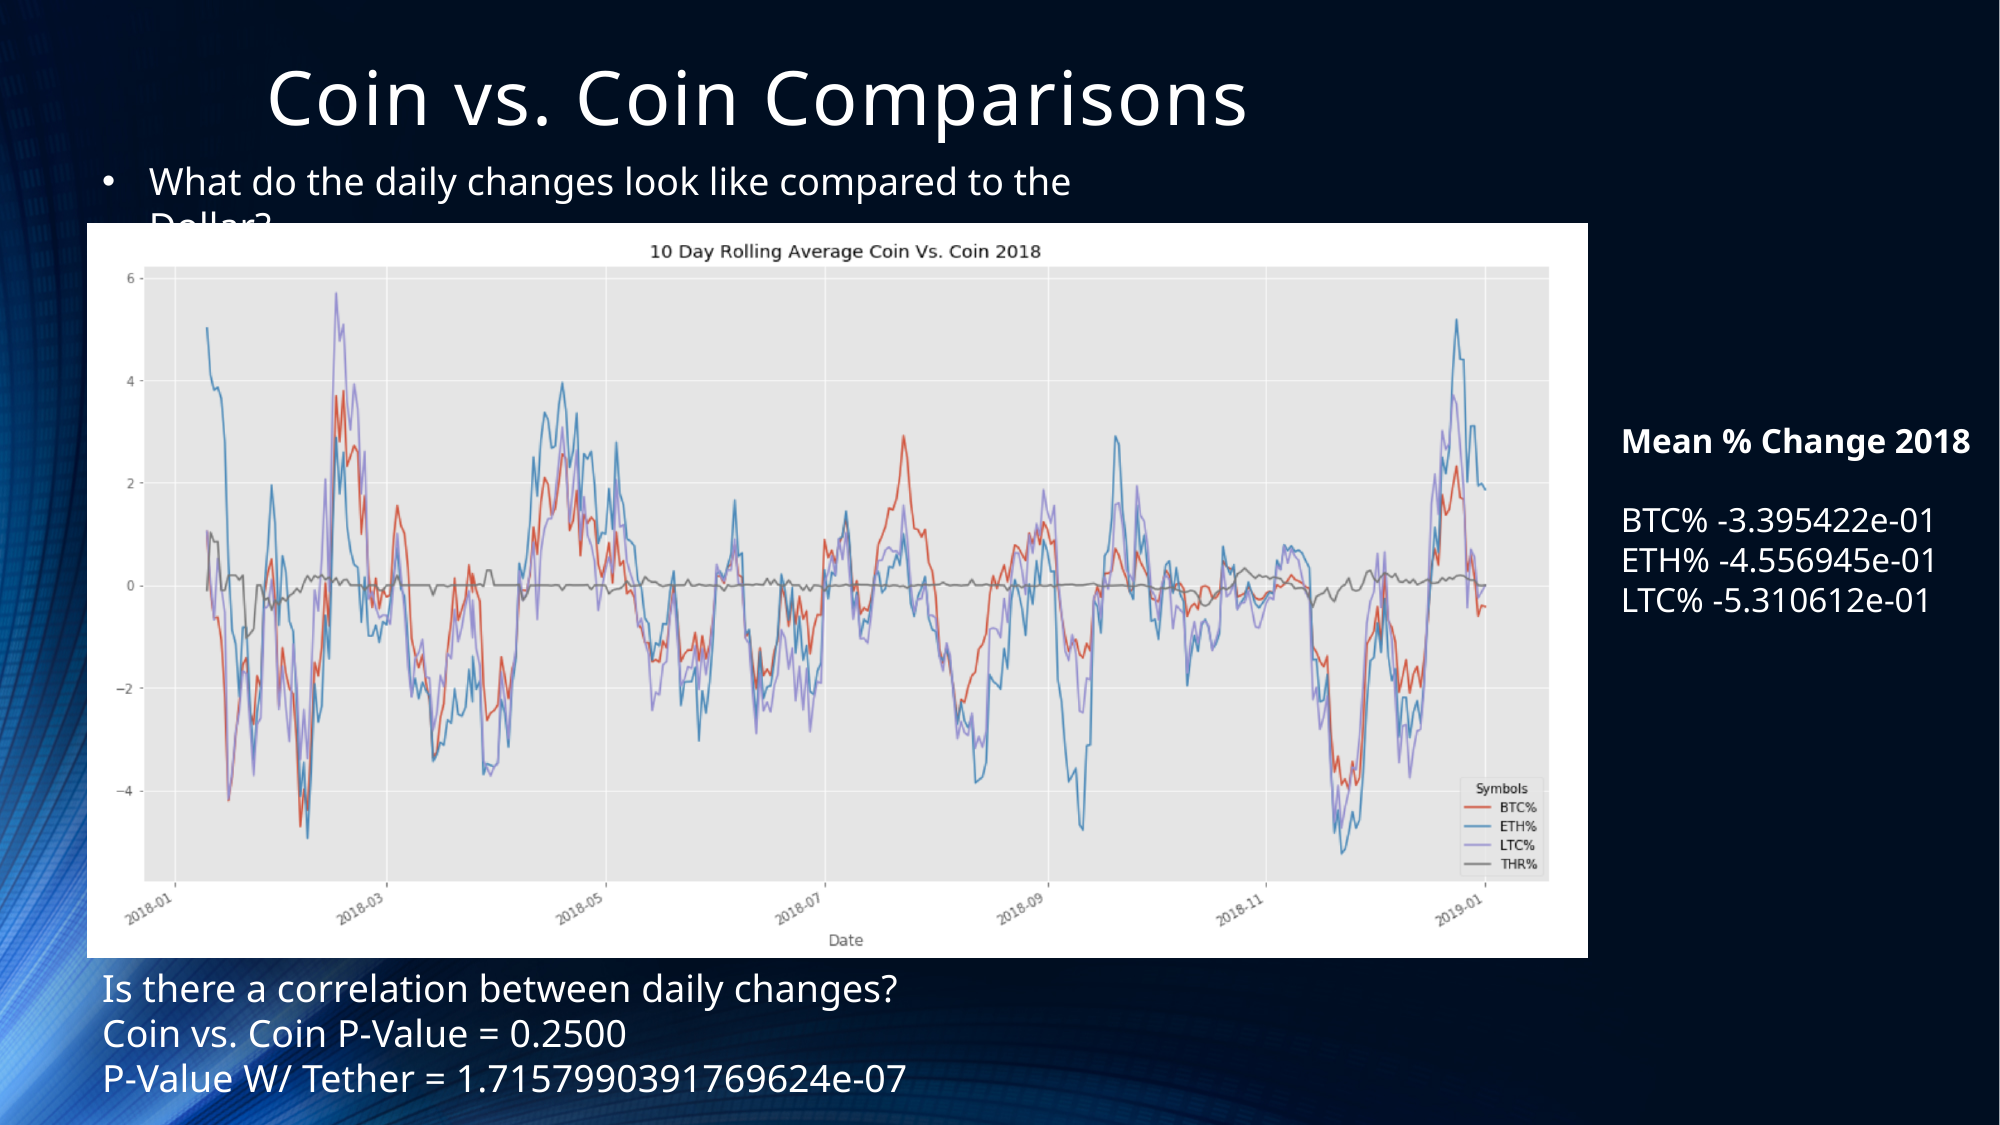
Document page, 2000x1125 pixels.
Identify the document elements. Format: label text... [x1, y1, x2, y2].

text_box Mean % Change 2018 BTC% -3.395422e-01 ETH% -4.556945e-01 LTC% -5.310612e-01 [1606, 412, 1994, 627]
title Coin vs. Coin Comparisons [251, 48, 1752, 149]
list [87, 223, 1588, 958]
text_box What do the daily changes look like compared to the Dollar? [87, 150, 1175, 223]
text_box Is there a correlation between daily changes? Coin vs. Coin P-Value = 0.2500 P-Value W/ Tether = 1.7157990391769624e-07 [87, 958, 938, 1108]
picture [0, 0, 2000, 1125]
